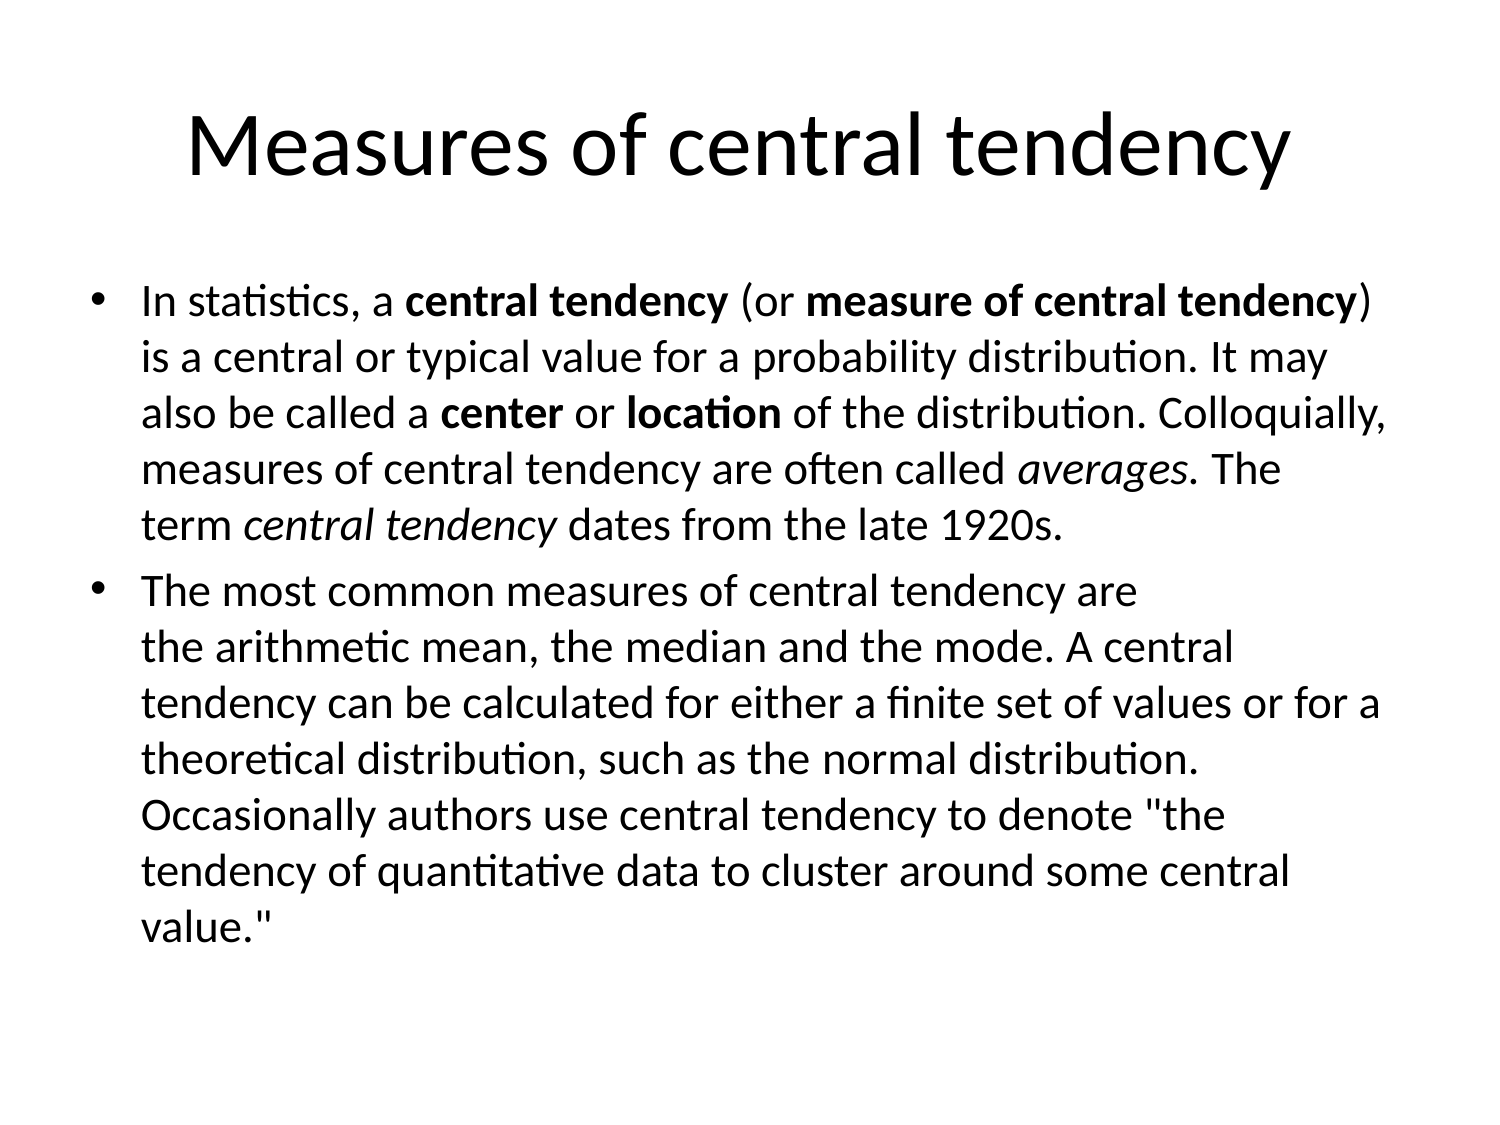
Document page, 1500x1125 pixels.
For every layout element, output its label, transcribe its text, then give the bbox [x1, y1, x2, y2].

list In statistics, a central tendency (or measure of central tendency) is a central or typical value for a probability distribution. It may also be called a center or location of the distribution. Colloquially, measures of central tendency are often called averages. The term central tendency dates from the late 1920s. The most common measures of central tendency are the arithmetic mean, the median and the mode. A central tendency can be calculated for either a finite set of values or for a theoretical distribution, such as the normal distribution. Occasionally authors use central tendency to denote "the tendency of quantitative data to cluster around some central value." [75, 262, 1425, 1005]
title Measures of central tendency [75, 45, 1425, 233]
